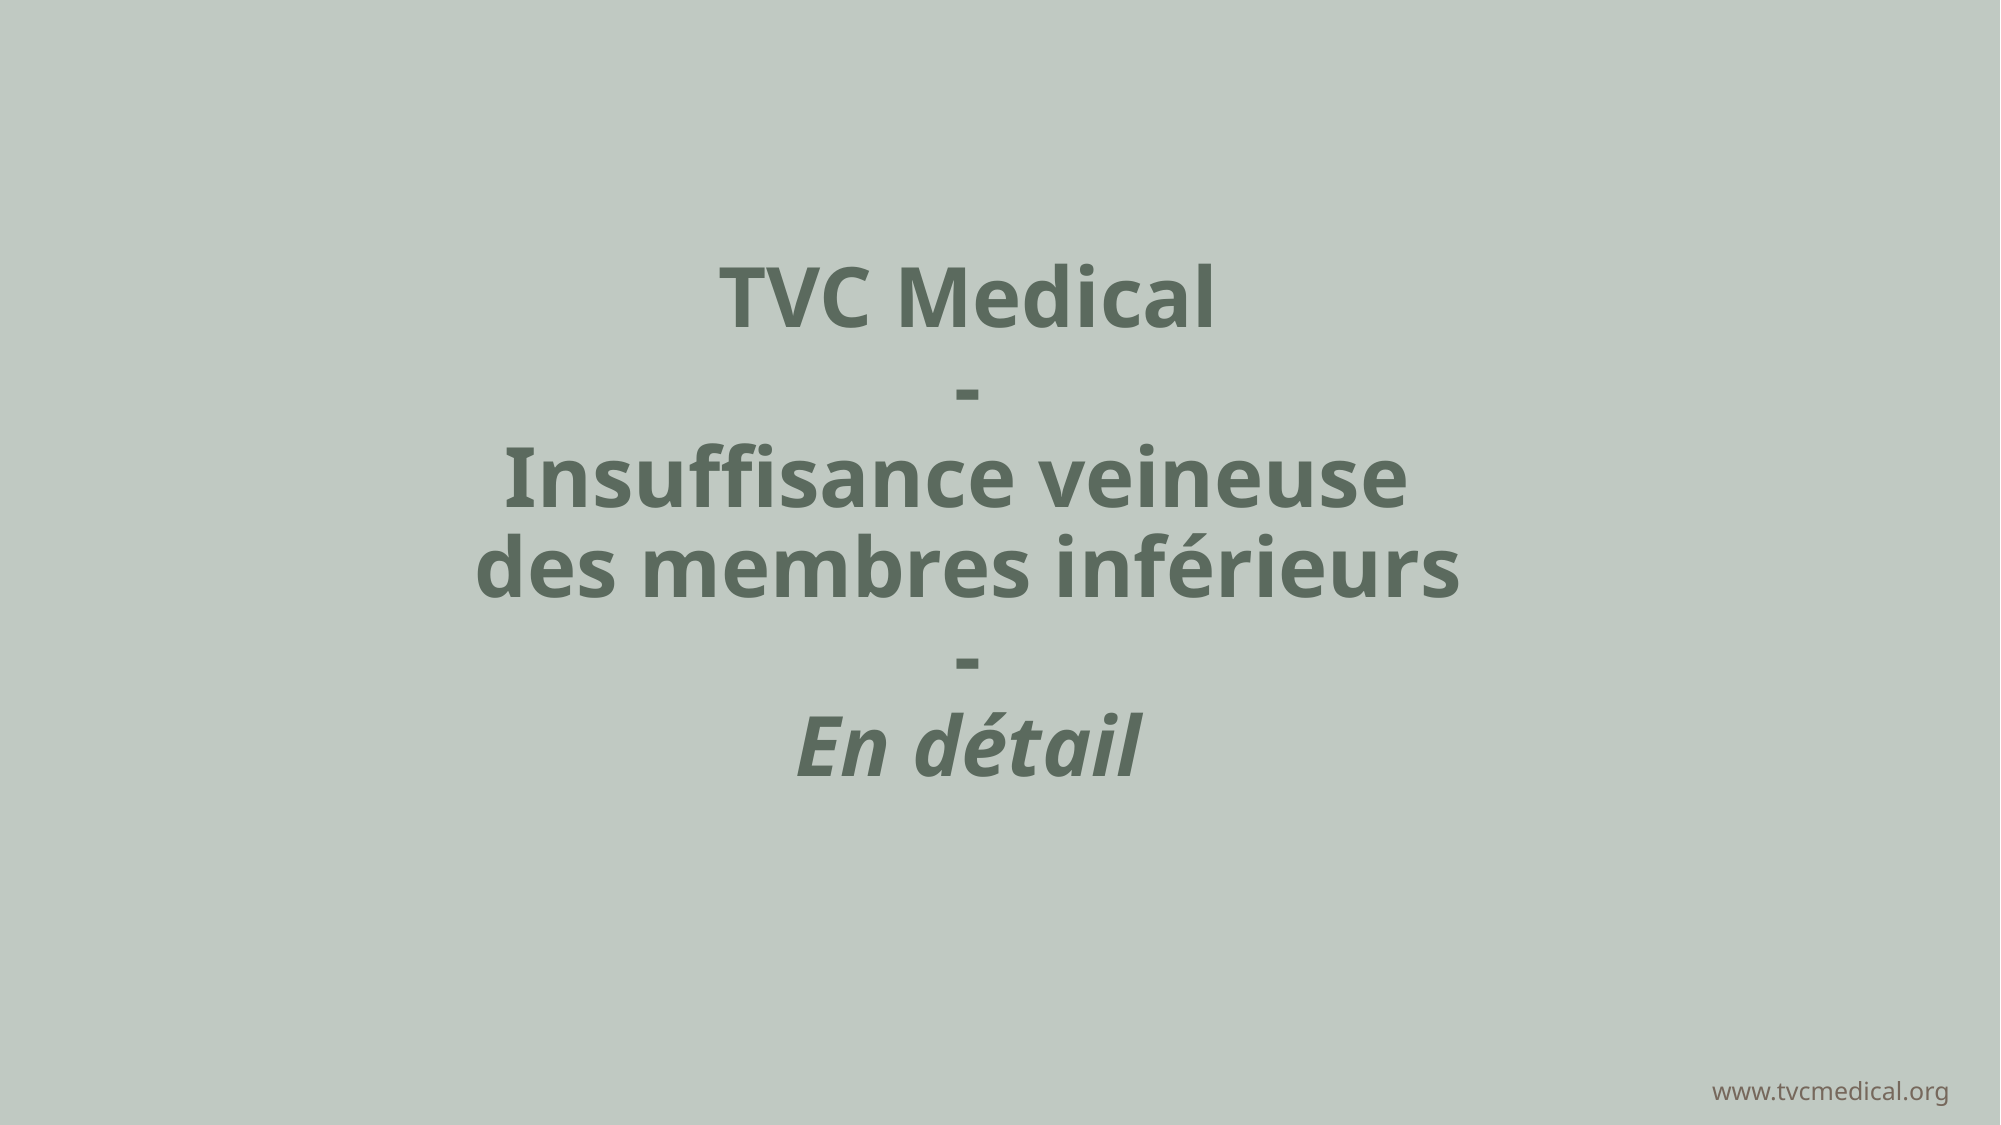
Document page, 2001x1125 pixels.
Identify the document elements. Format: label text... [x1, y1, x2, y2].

title TVC Medical - Insuffisance veineuse des membres inférieurs - En détail [393, 247, 1543, 878]
